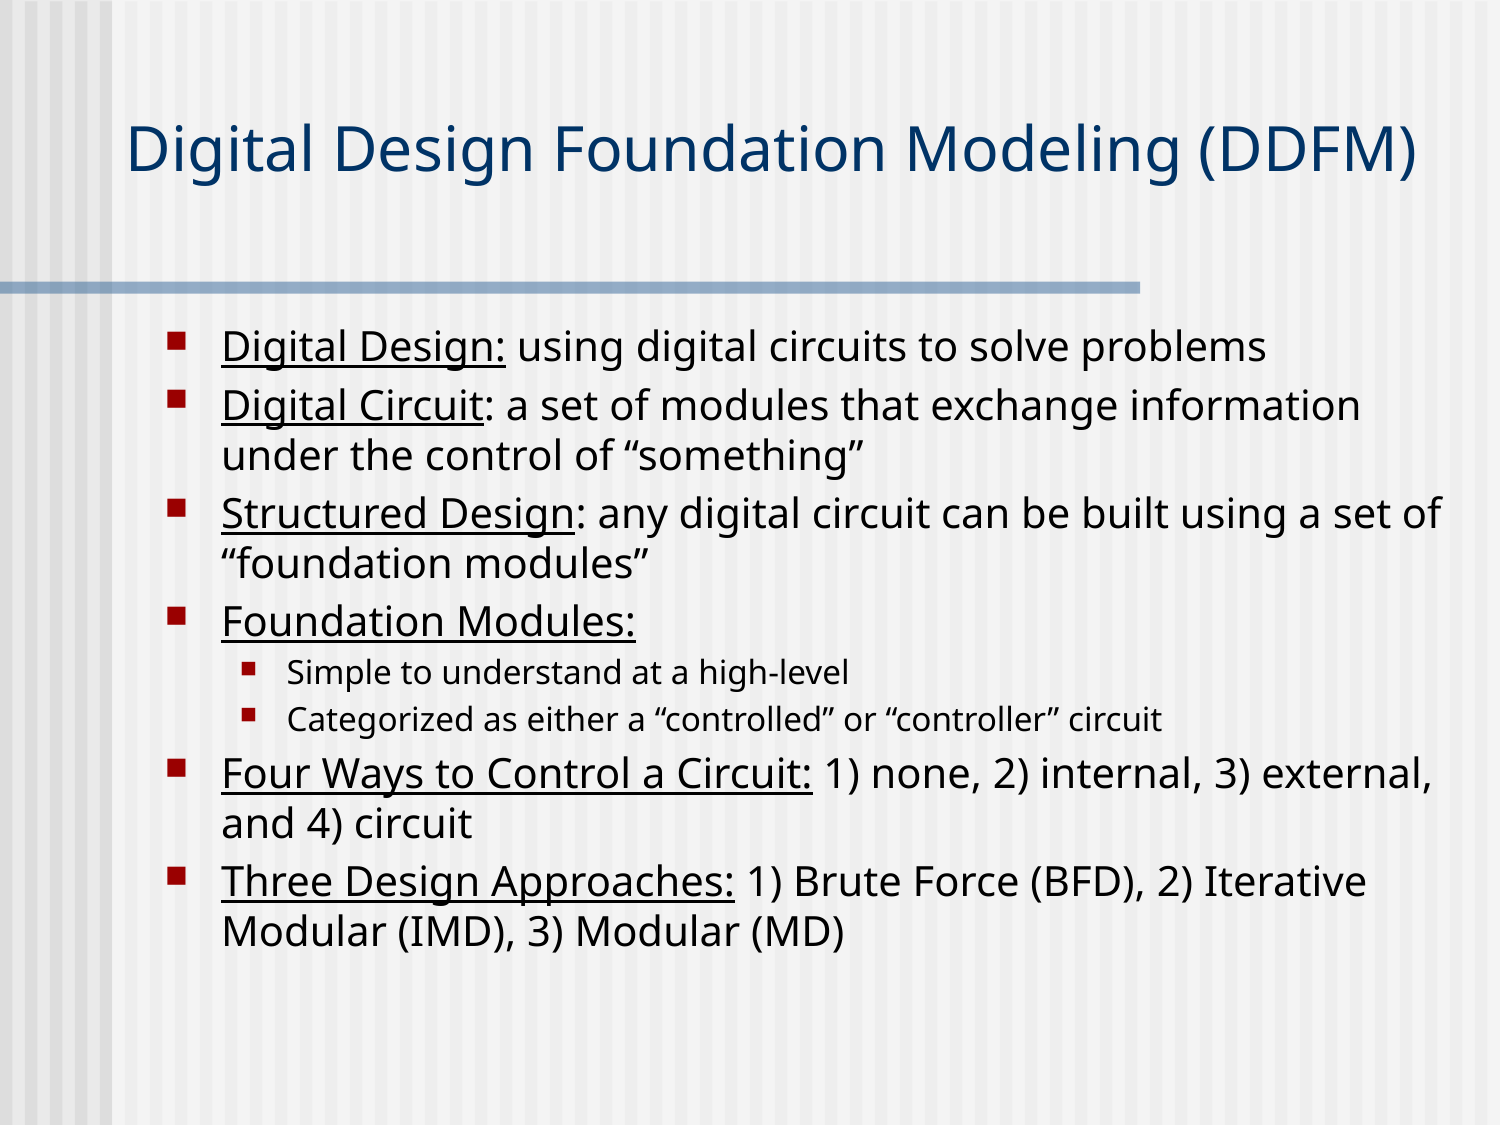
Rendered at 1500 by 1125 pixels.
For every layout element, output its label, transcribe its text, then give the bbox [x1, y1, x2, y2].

list Digital Design: using digital circuits to solve problems Digital Circuit: a set of modules that exchange information under the control of “something” Structured Design: any digital circuit can be built using a set of “foundation modules” Foundation Modules: Simple to understand at a high-level Categorized as either a “controlled” or “controller” circuit Four Ways to Control a Circuit: 1) none, 2) internal, 3) external, and 4) circuit Three Design Approaches: 1) Brute Force (BFD), 2) Iterative Modular (IMD), 3) Modular (MD) [149, 312, 1481, 1000]
title Digital Design Foundation Modeling (DDFM) [62, 24, 1482, 192]
